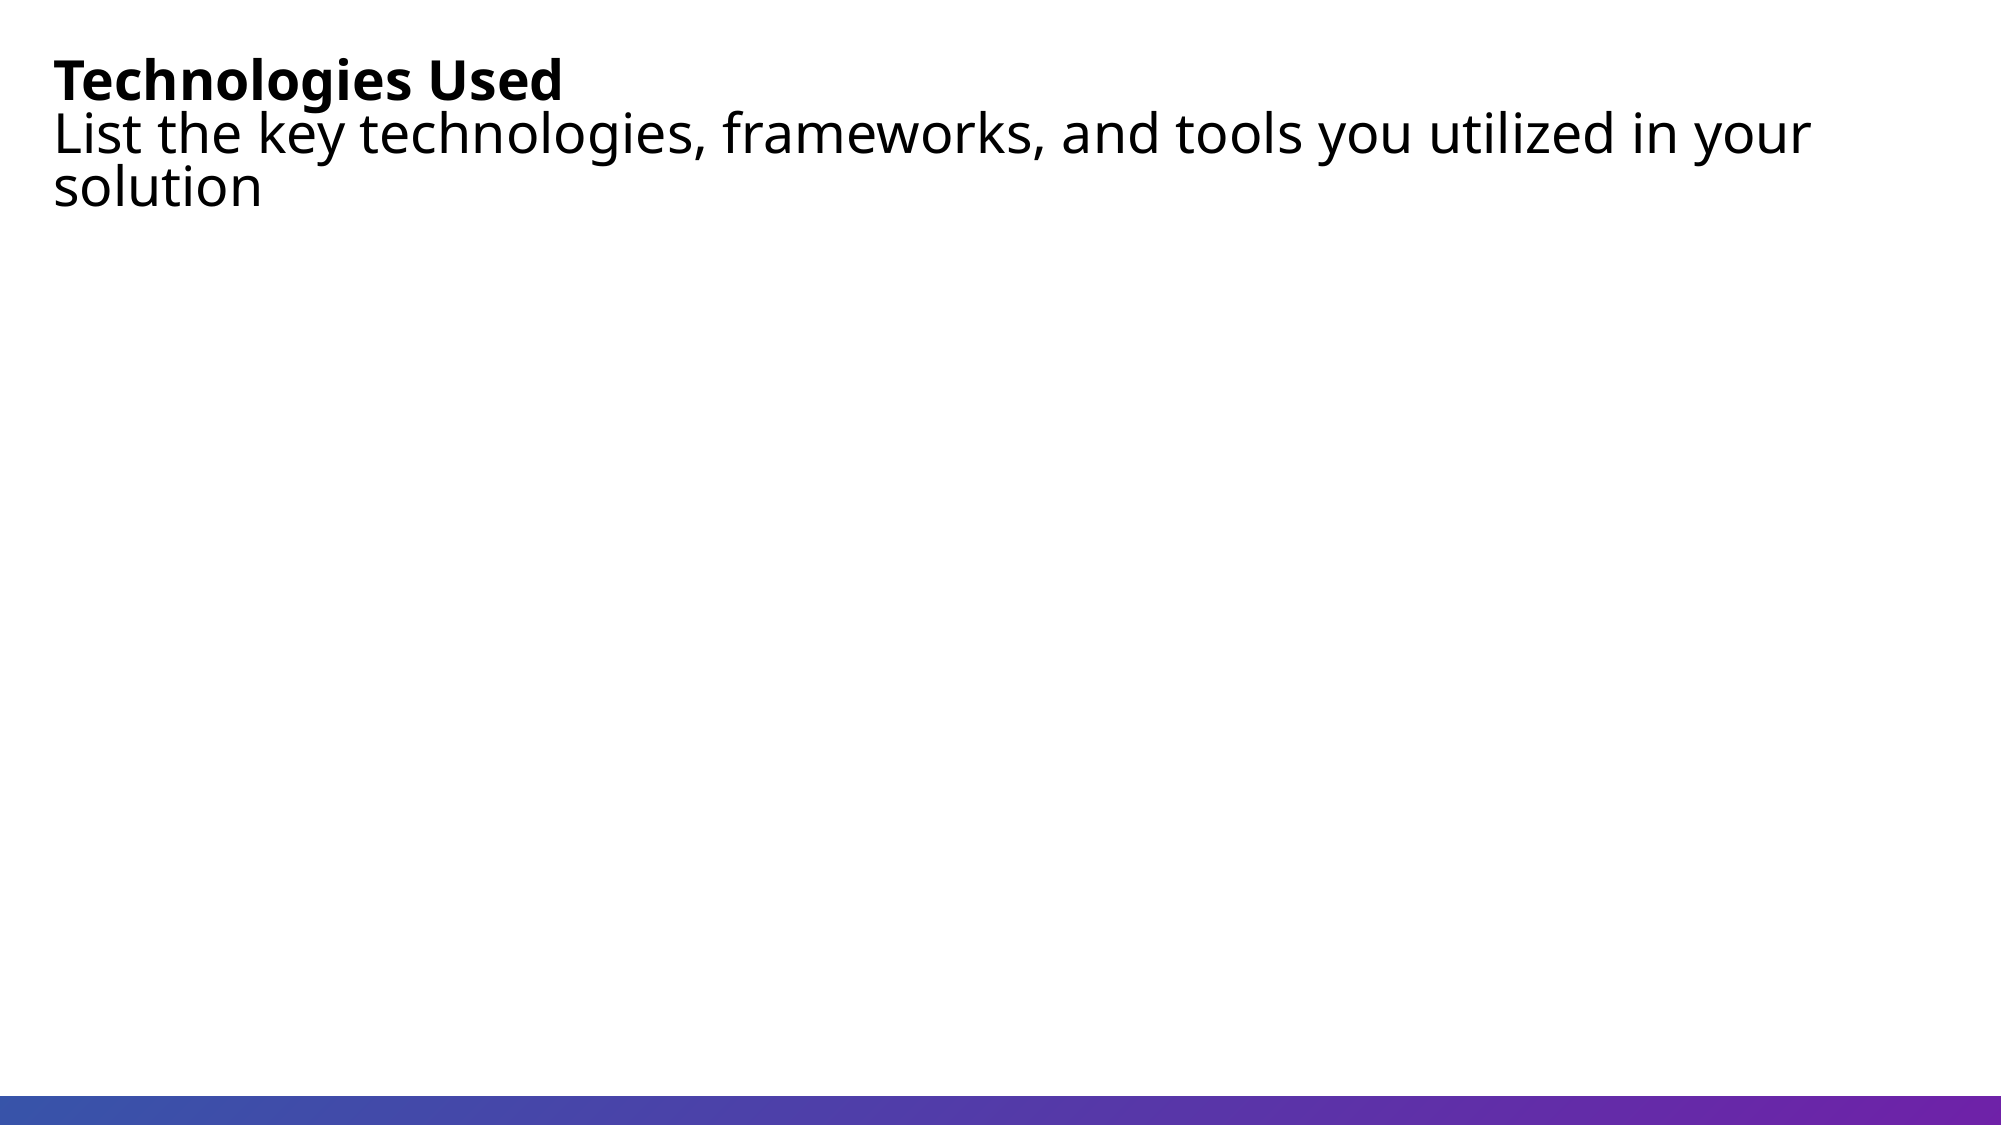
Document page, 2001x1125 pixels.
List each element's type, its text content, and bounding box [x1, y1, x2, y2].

text_box Technologies Used List the key technologies, frameworks, and tools you utilized in your solution [53, 57, 1896, 197]
text_box [0, 1096, 2000, 1125]
